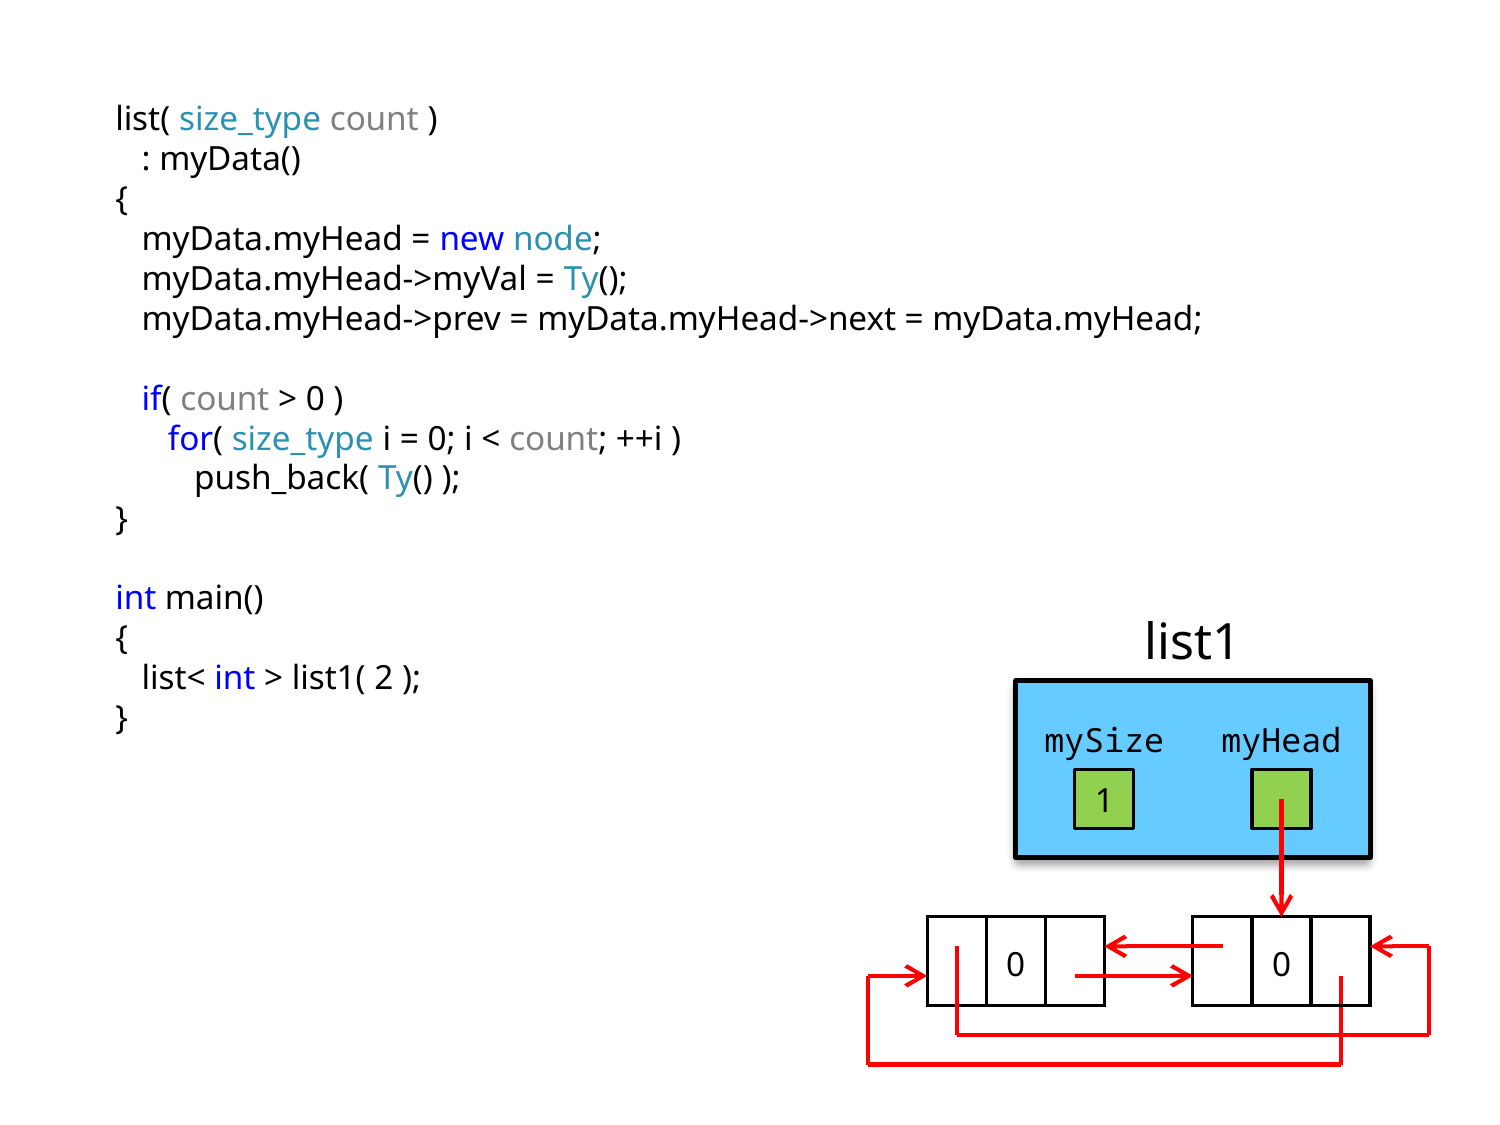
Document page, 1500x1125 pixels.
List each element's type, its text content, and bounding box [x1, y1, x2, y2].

text_box [1285, 770, 1371, 858]
text_box 0 [1251, 916, 1311, 1006]
text_box [1311, 916, 1371, 1006]
text_box list1 [1074, 591, 1312, 681]
text_box [1015, 770, 1277, 858]
text_box 1 [1073, 770, 1136, 830]
text_box mySize [1015, 710, 1193, 770]
list list( size_type count ) : myData() { myData.myHead = new node; myData.myHead->myVal = Ty(); myData.myHead->prev = myData.myHead->next = myData.myHead; if( count > 0 ) for( size_type i = 0; i < count; ++i ) push_back( Ty() ); } int main() { list< int > list1( 2 ); } [100, 90, 1400, 740]
text_box [927, 916, 986, 1006]
text_box [1192, 916, 1251, 1006]
text_box [1015, 680, 1371, 710]
text_box myHead [1193, 710, 1371, 770]
text_box [1250, 767, 1313, 830]
text_box [1045, 916, 1105, 1006]
text_box 0 [986, 916, 1045, 1006]
